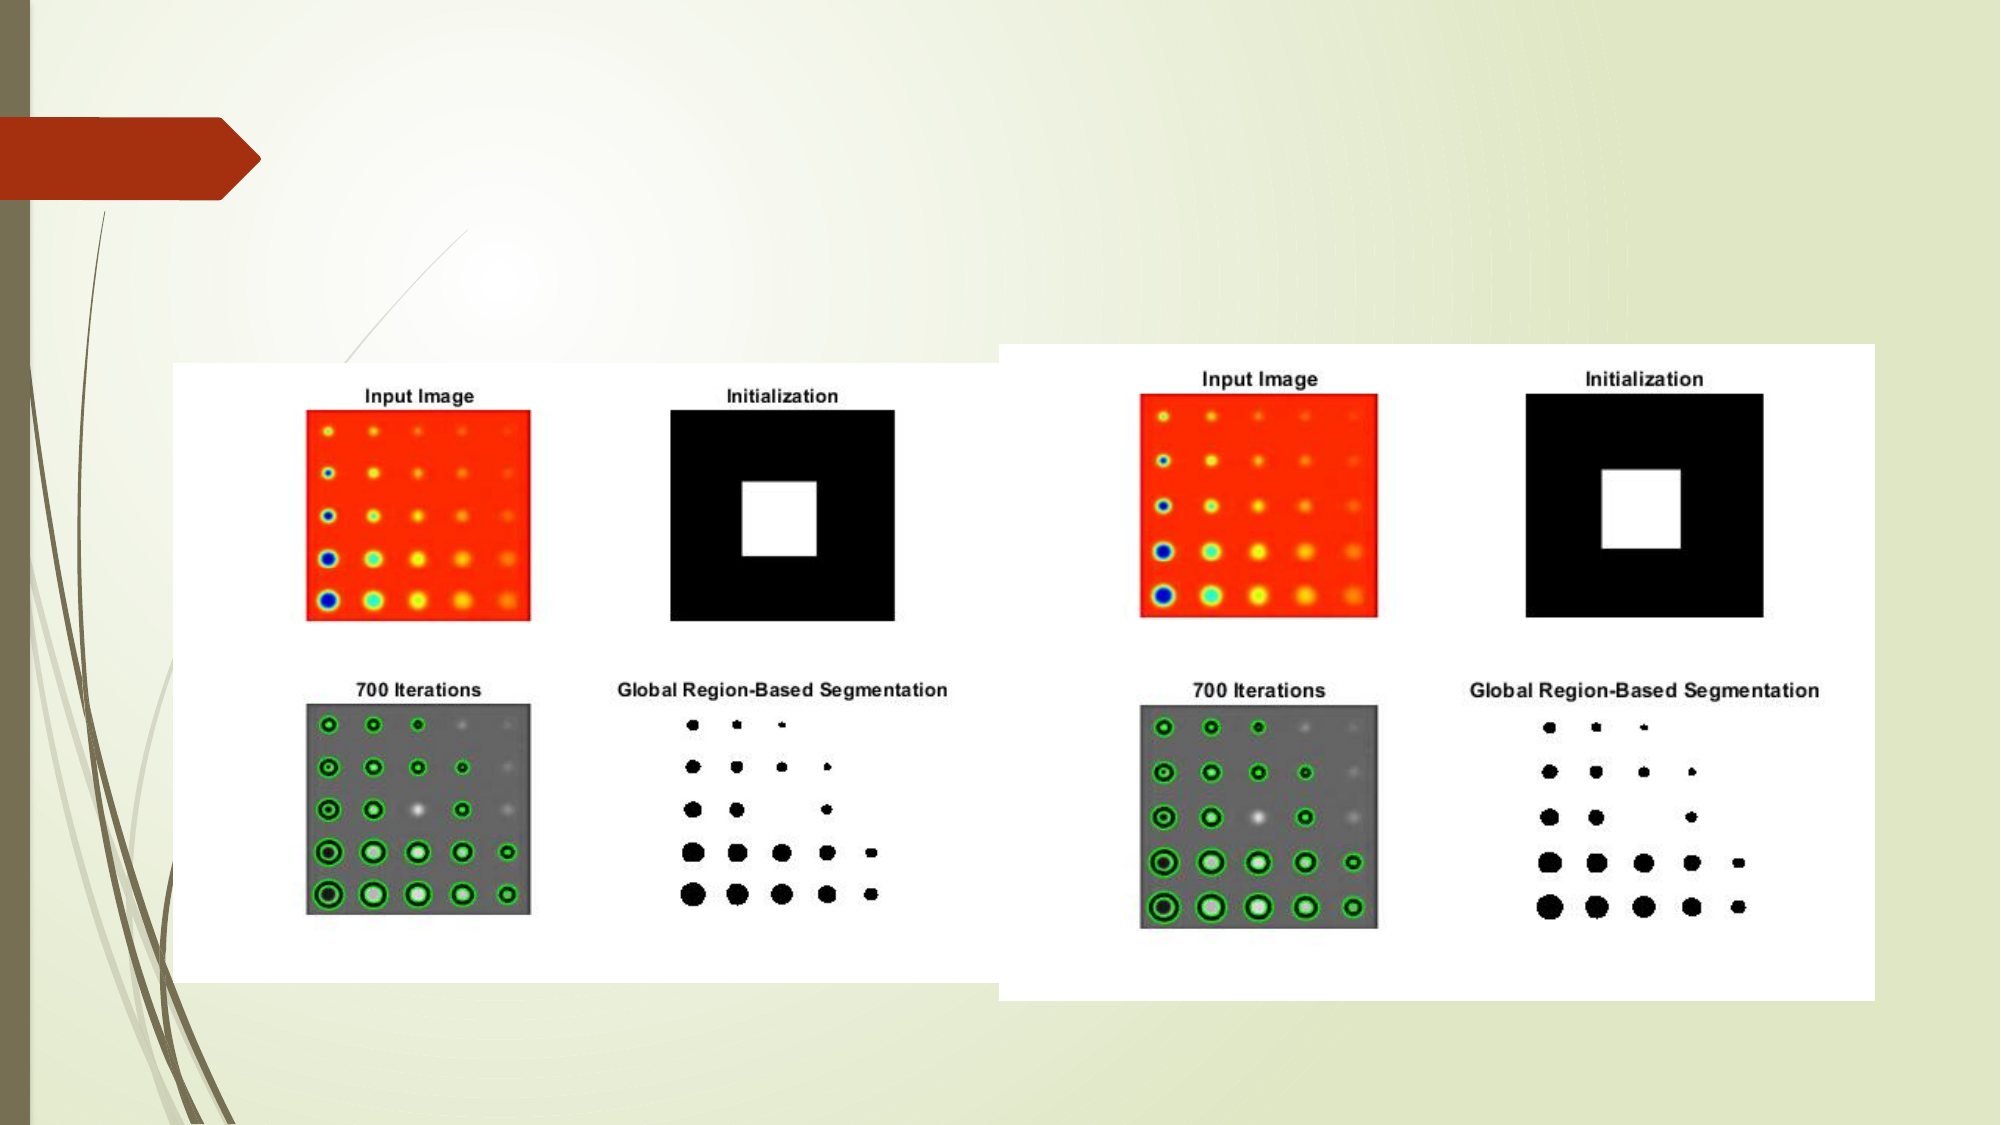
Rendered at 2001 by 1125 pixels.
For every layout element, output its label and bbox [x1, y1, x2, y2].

list [173, 362, 994, 984]
picture [999, 344, 1876, 1002]
